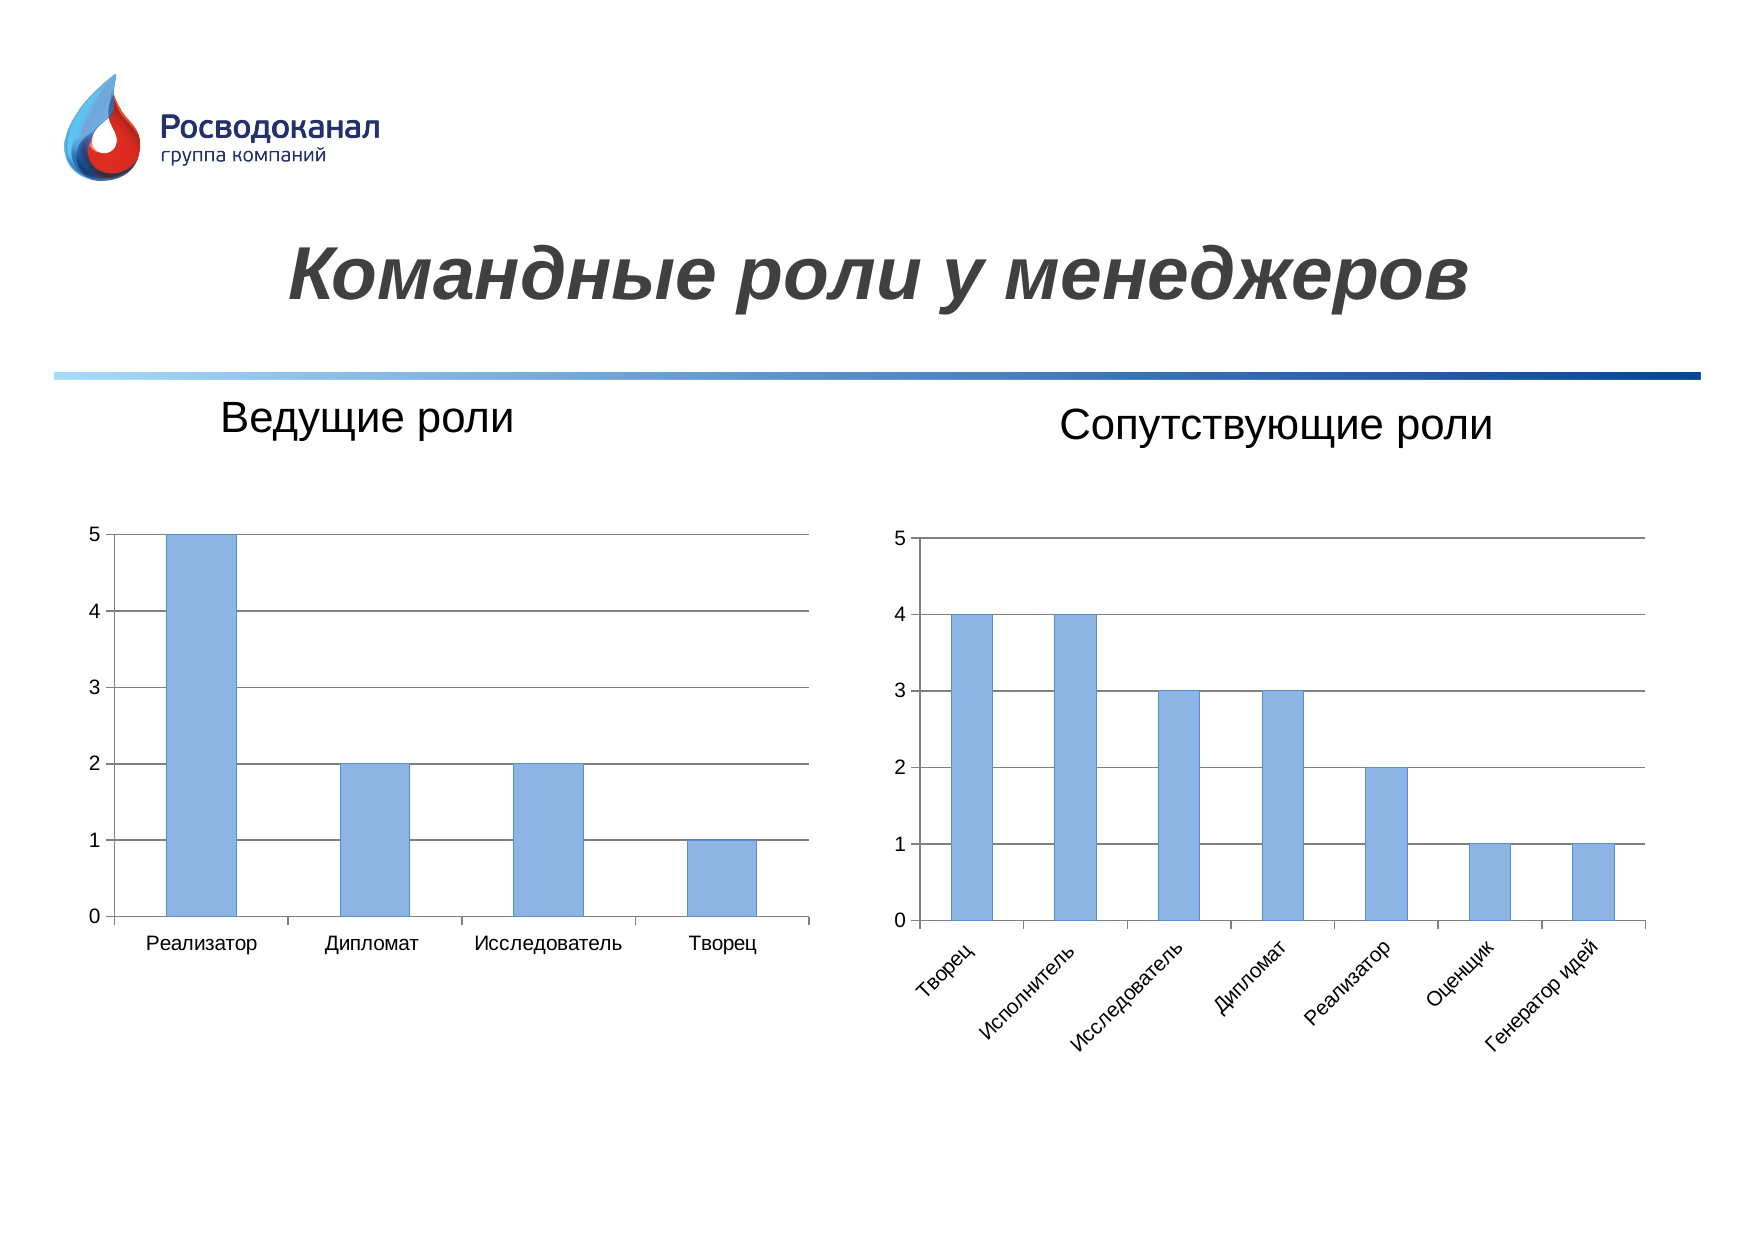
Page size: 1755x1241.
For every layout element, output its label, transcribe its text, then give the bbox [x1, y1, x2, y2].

picture [64, 74, 379, 181]
text_box Ведущие роли [205, 380, 530, 449]
chart [73, 513, 825, 965]
chart [876, 525, 1669, 1070]
picture [54, 372, 1701, 380]
text_box Сопутствующие роли [1044, 388, 1509, 456]
list Командные роли у менеджеров [125, 203, 1635, 351]
